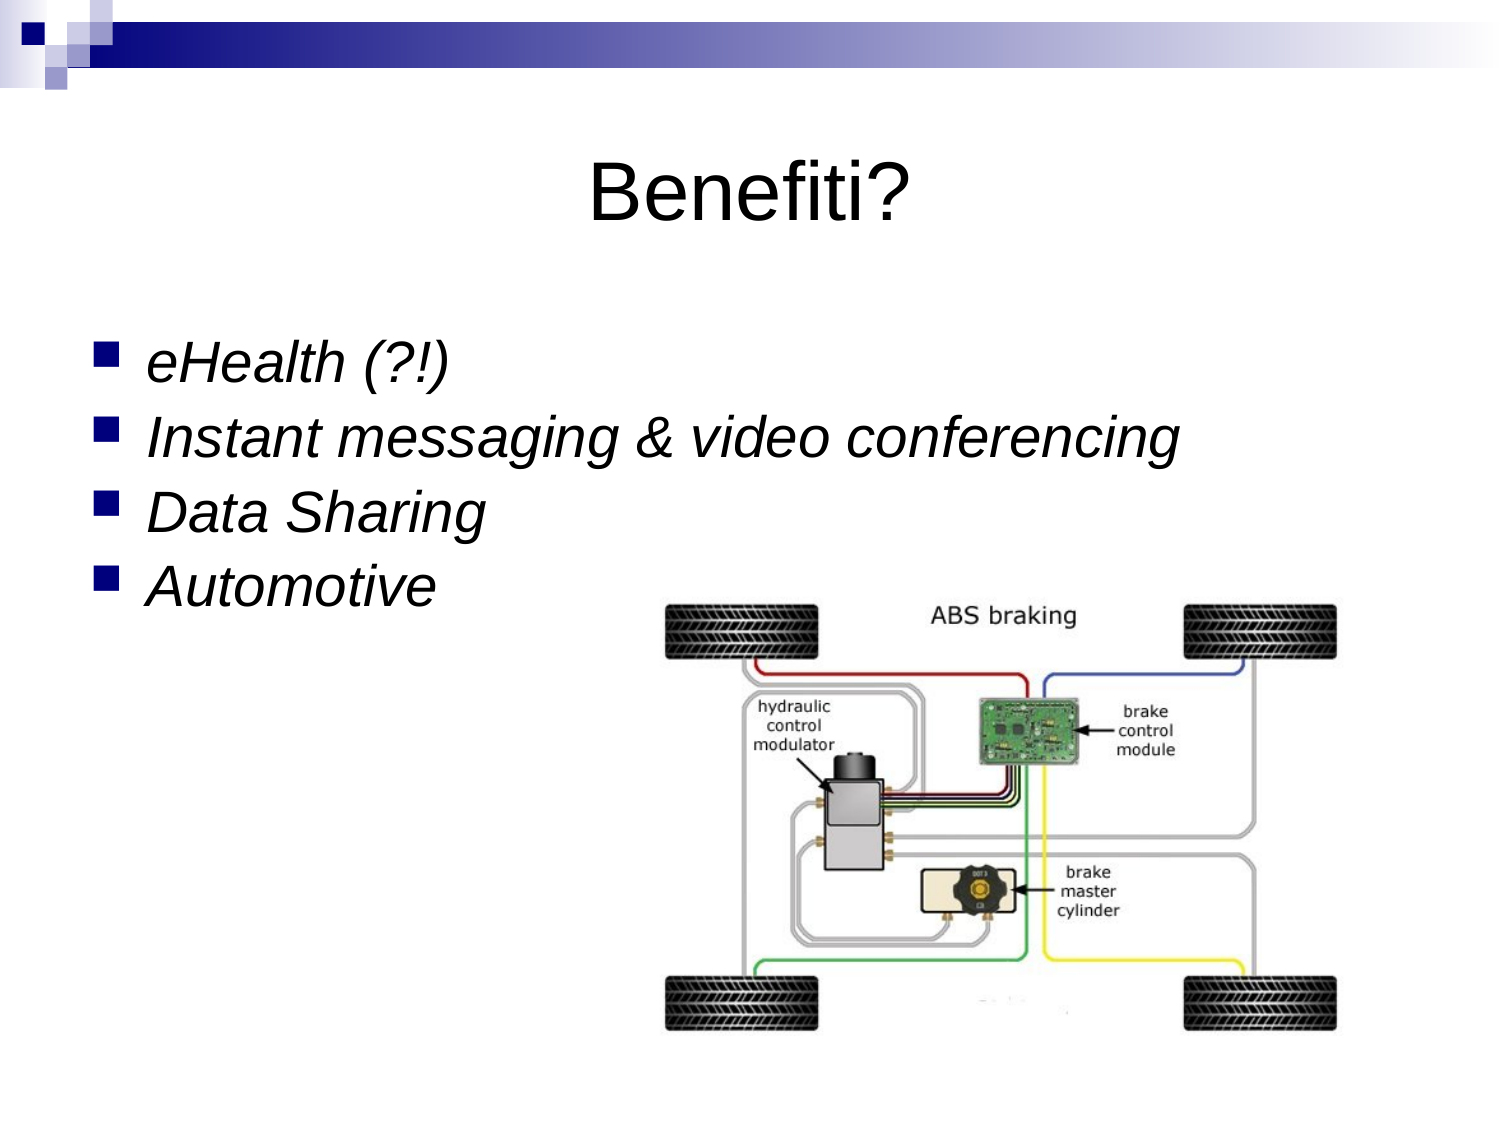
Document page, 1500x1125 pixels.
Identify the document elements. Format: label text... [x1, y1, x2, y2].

title Benefiti? [75, 75, 1425, 300]
picture [649, 587, 1351, 1050]
list eHealth (?!) Instant messaging & video conferencing Data Sharing Automotive [75, 324, 1425, 1075]
